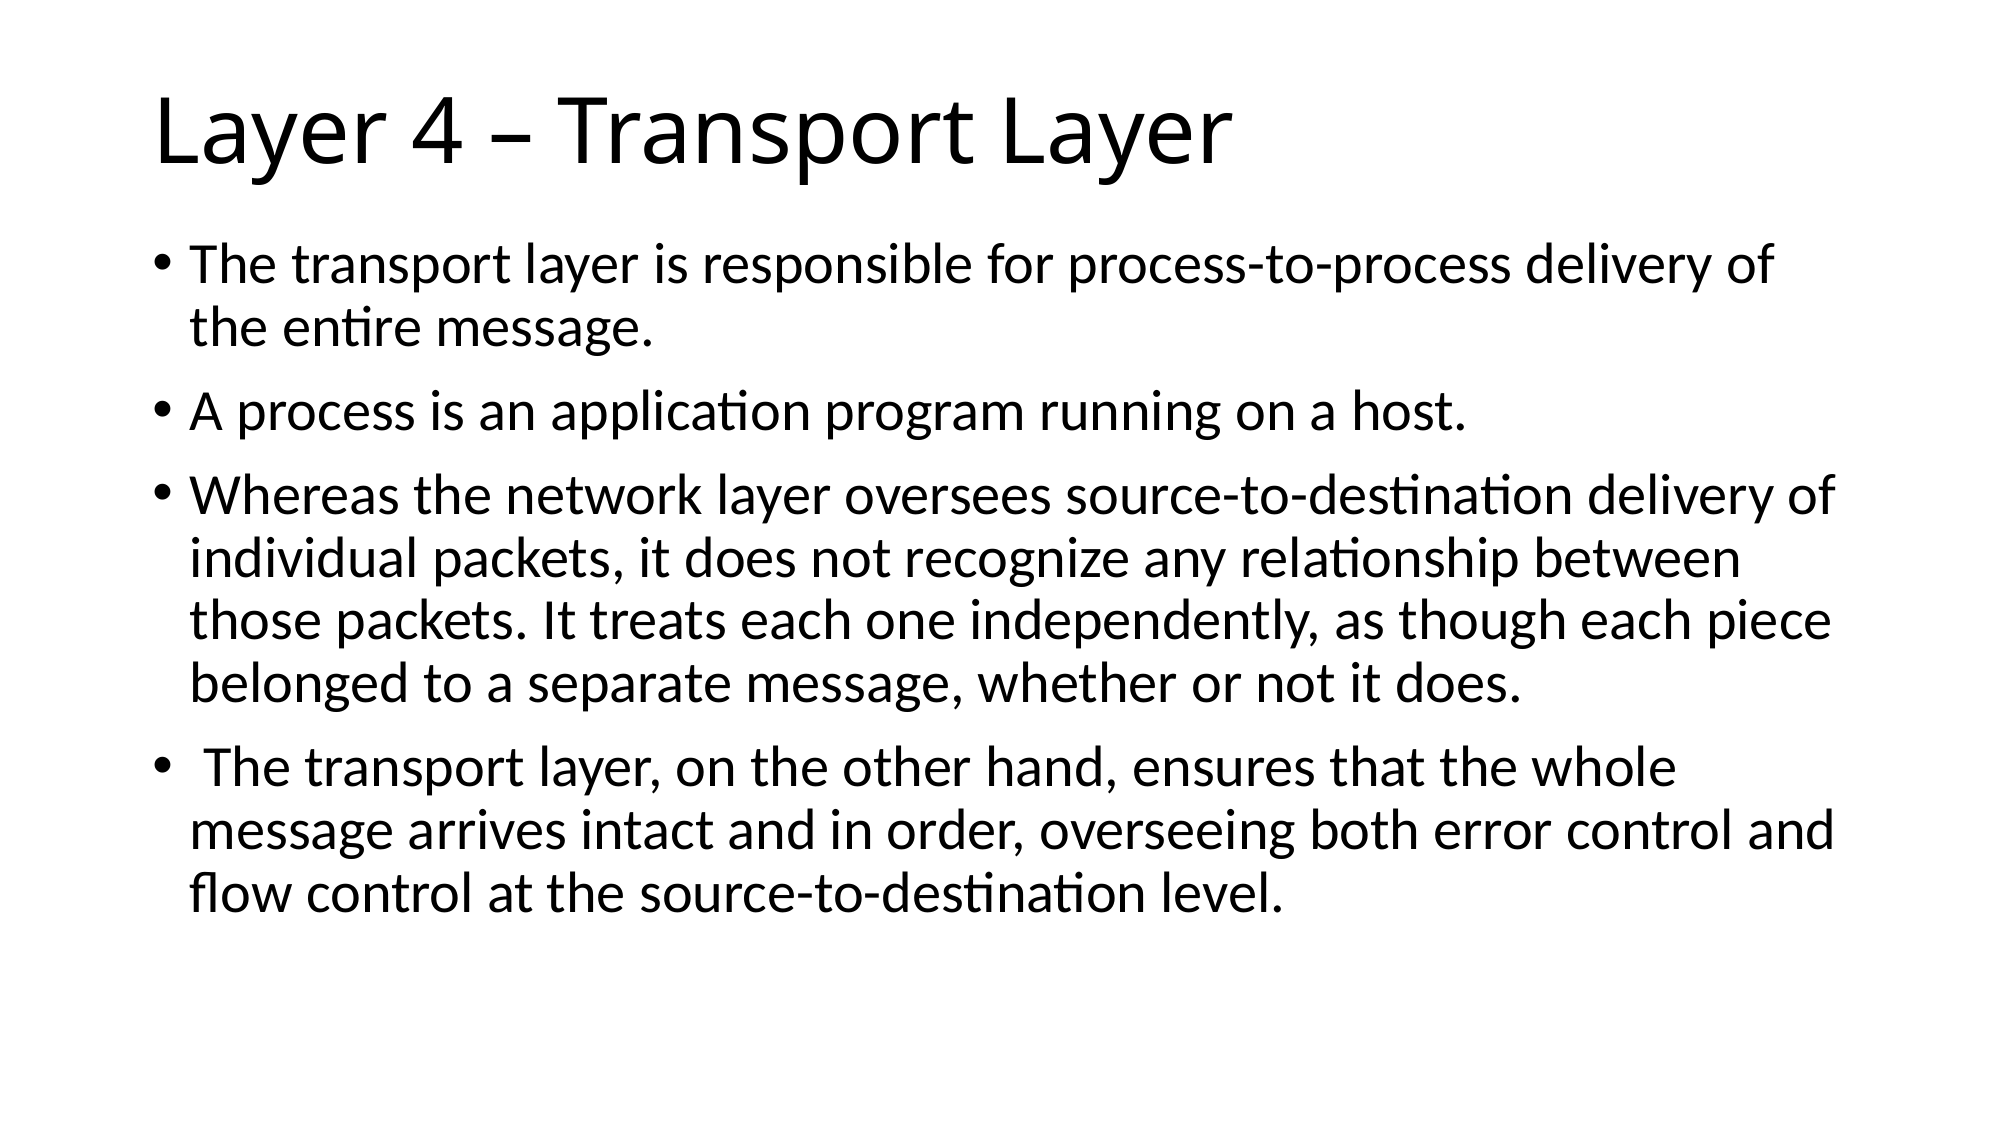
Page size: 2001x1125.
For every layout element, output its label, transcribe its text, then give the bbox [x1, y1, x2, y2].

list The transport layer is responsible for process-to-process delivery of the entire message. A process is an application program running on a host. Whereas the network layer oversees source-to-destination delivery of individual packets, it does not recognize any relationship between those packets. It treats each one independently, as though each piece belonged to a separate message, whether or not it does. The transport layer, on the other hand, ensures that the whole message arrives intact and in order, overseeing both error control and flow control at the source-to-destination level. [137, 226, 1863, 1066]
title Layer 4 – Transport Layer [137, 59, 1863, 208]
